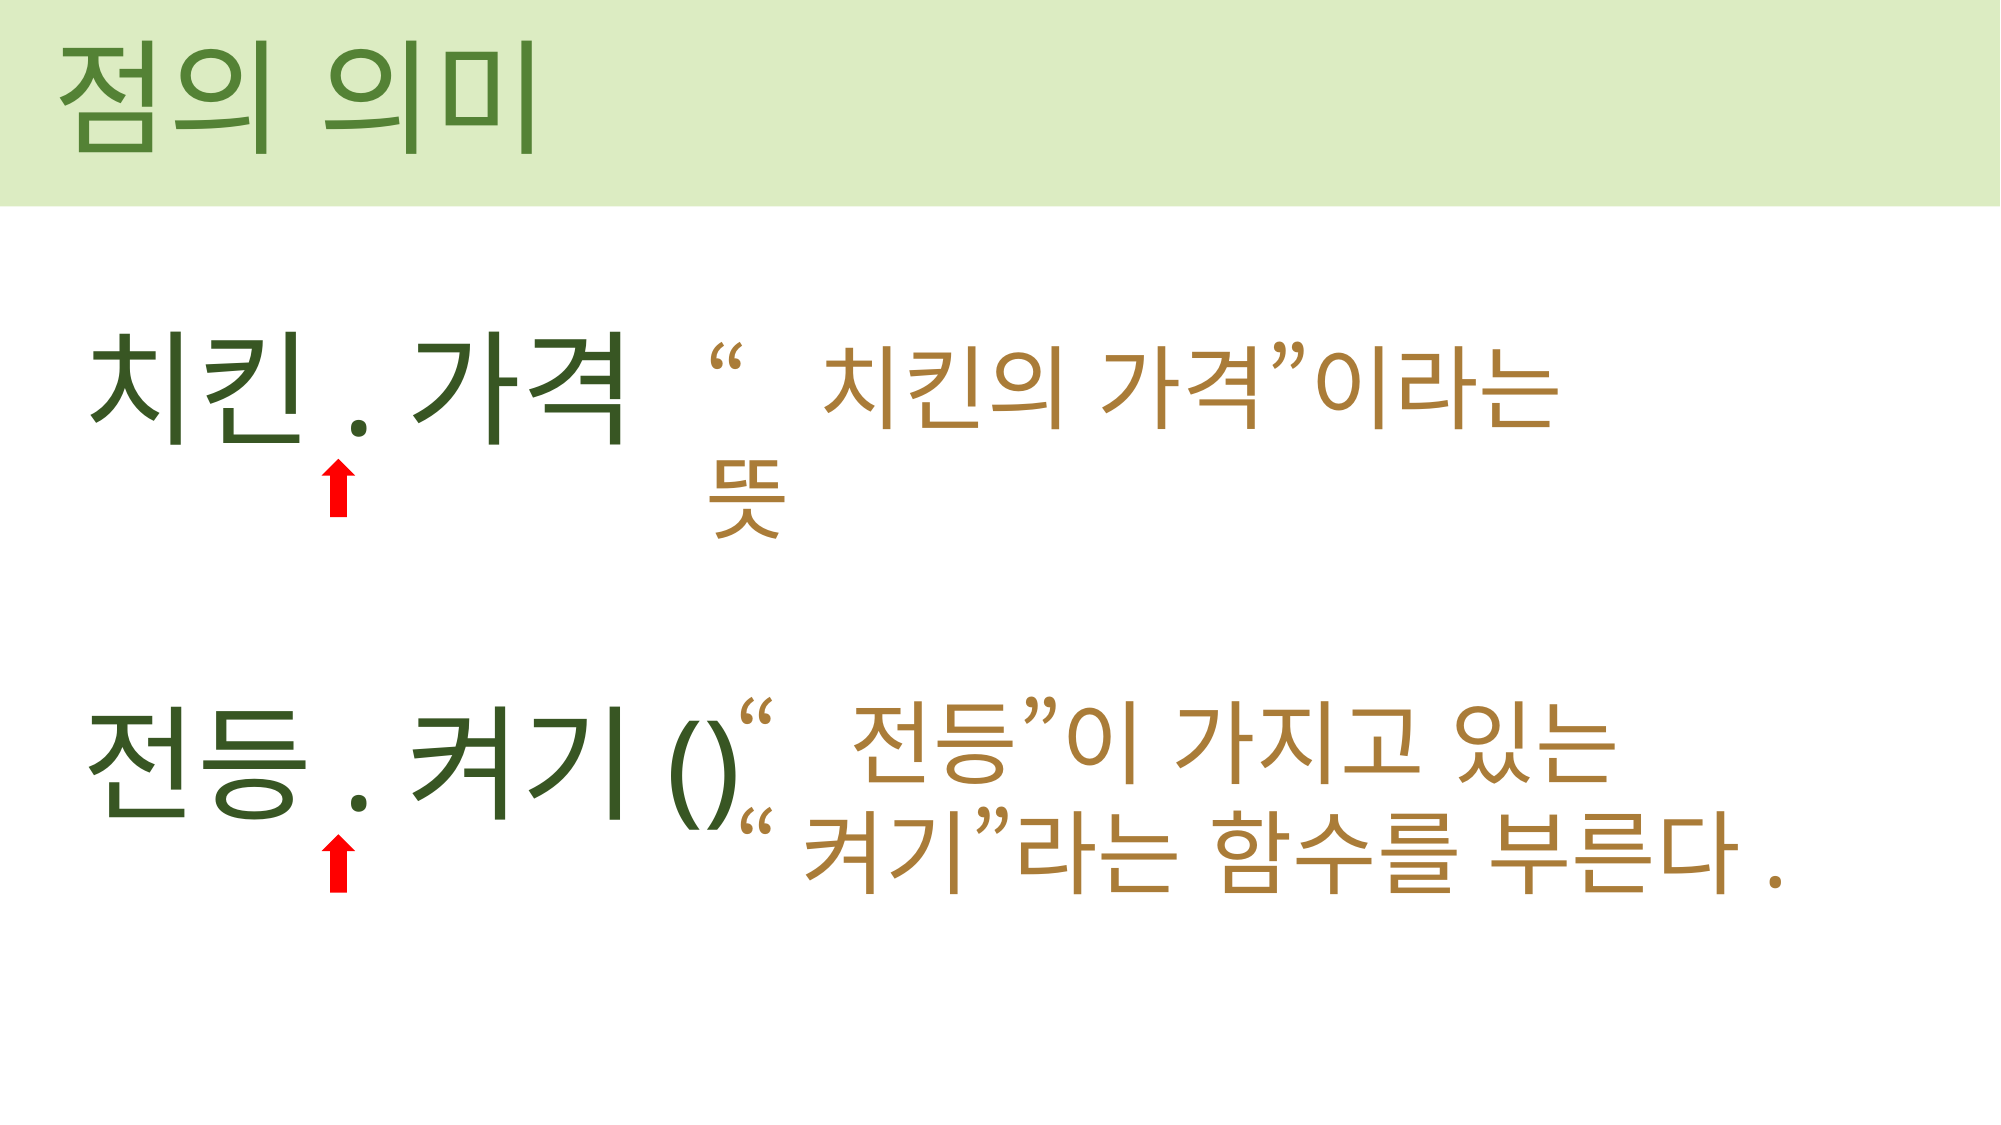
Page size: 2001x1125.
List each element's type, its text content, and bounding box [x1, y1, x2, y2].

text_box [319, 457, 358, 519]
text_box “전등”이 가지고 있는 “켜기”라는 함수를 부른다. [720, 678, 2000, 913]
text_box 치킨.가격 [67, 302, 1932, 468]
text_box “치킨의 가격”이라는 뜻 [690, 323, 1623, 558]
text_box [0, 0, 2000, 207]
text_box 전등.켜기() [67, 678, 720, 844]
text_box [319, 832, 358, 894]
text_box 점의 의미 [38, 12, 1861, 178]
